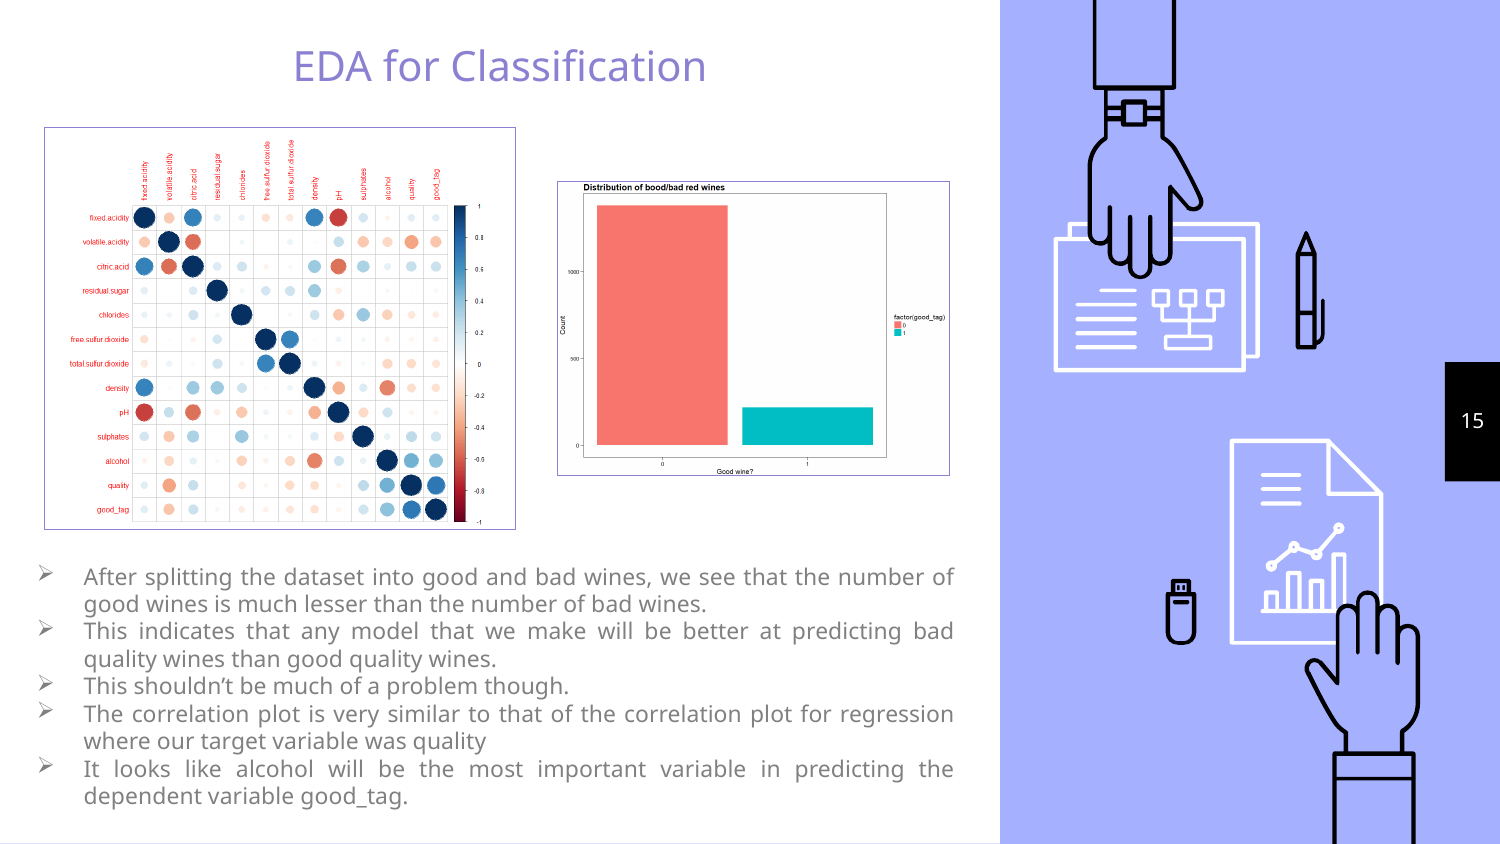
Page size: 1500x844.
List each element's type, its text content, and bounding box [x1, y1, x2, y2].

picture [44, 127, 517, 530]
text_box EDA for Classification [0, 32, 1000, 98]
picture [556, 181, 951, 477]
slide_number 15 [1444, 362, 1500, 482]
text_box After splitting the dataset into good and bad wines, we see that the number of good wines is much lesser than the number of bad wines. This indicates that any model that we make will be better at predicting bad quality wines than good quality wines. This shouldn’t be much of a problem though. The correlation plot is very similar to that of the correlation plot for regression where our target variable was quality It looks like alcohol will be the most important variable in predicting the dependent variable good_tag. [22, 554, 971, 817]
